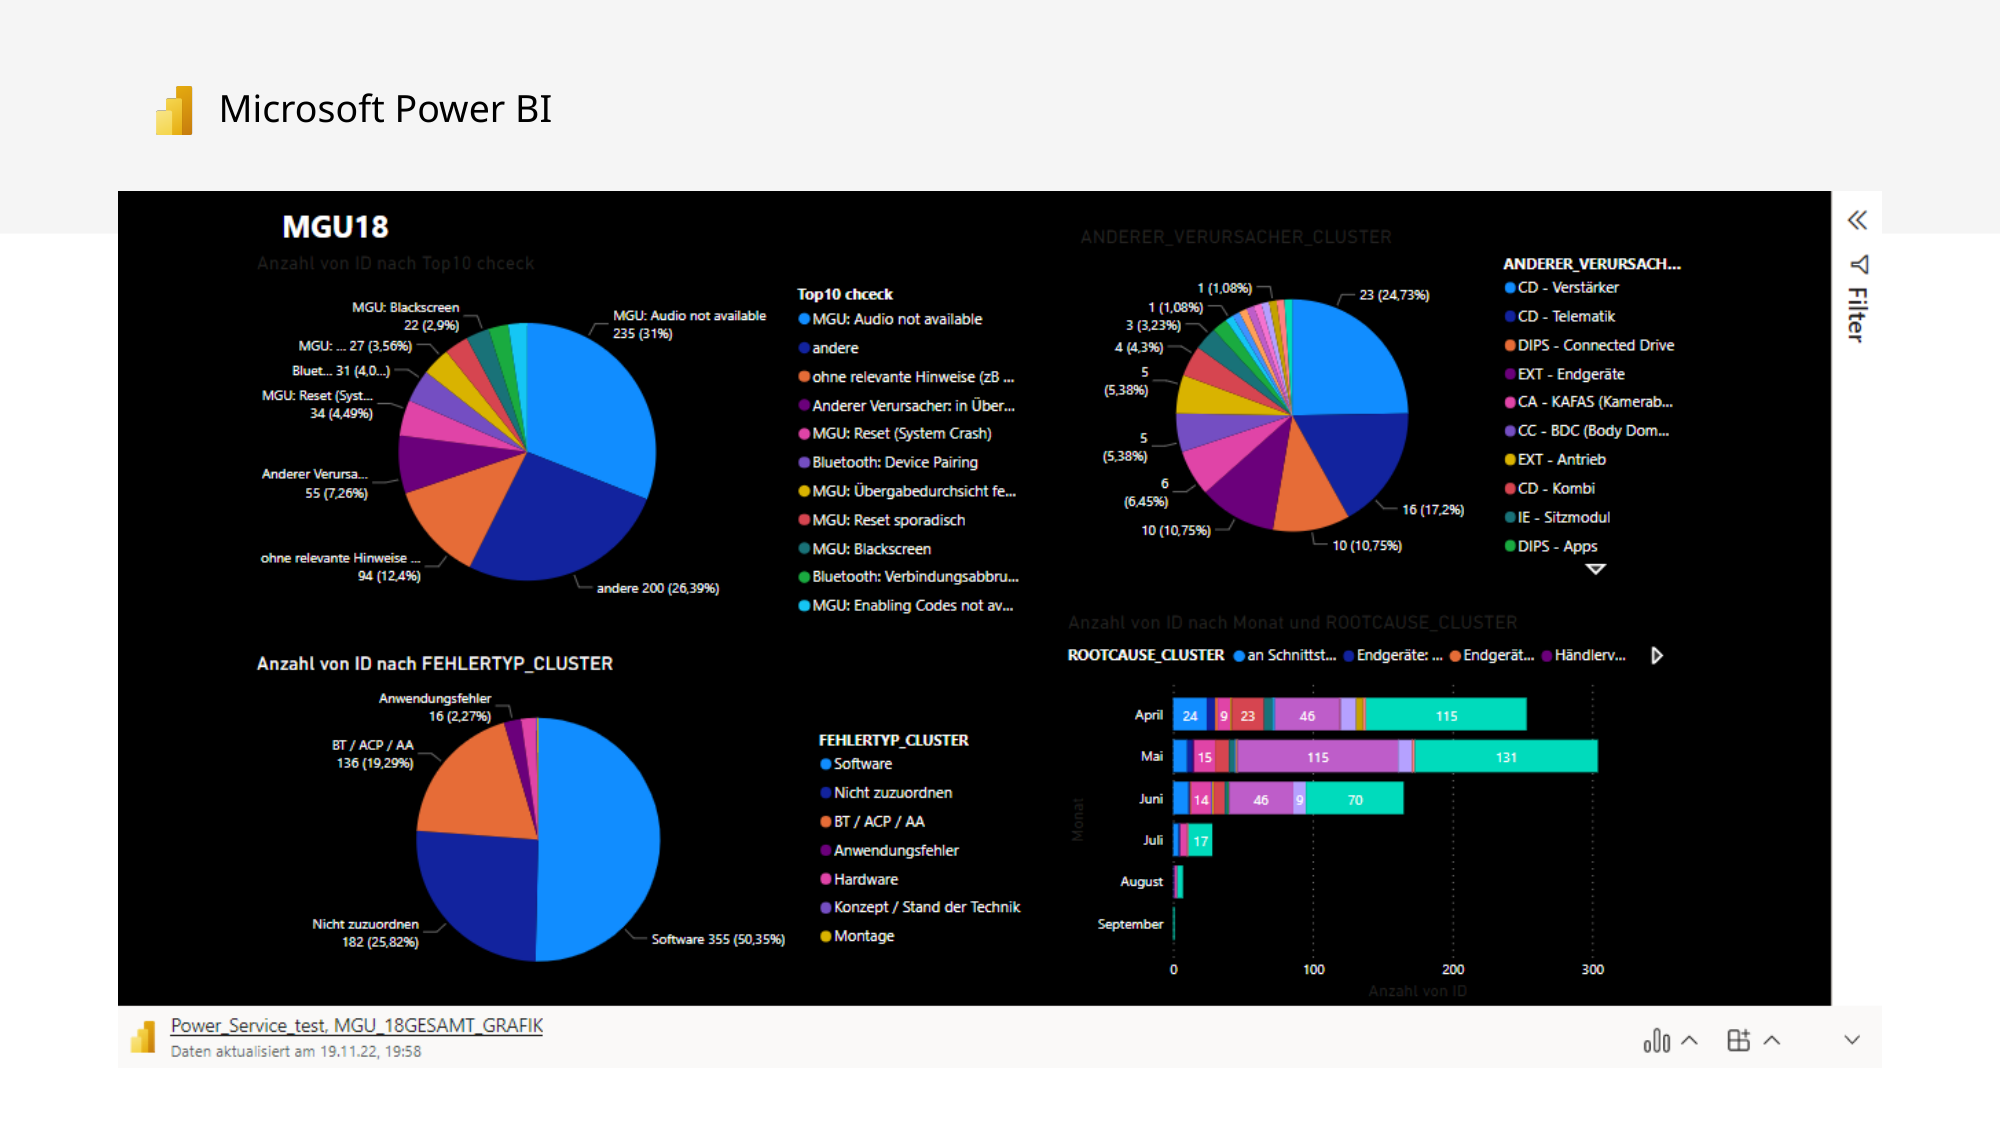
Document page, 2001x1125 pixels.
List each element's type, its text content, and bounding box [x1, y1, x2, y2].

title Microsoft Power BI [0, 0, 2000, 235]
picture [118, 191, 1882, 1068]
picture [149, 86, 198, 135]
